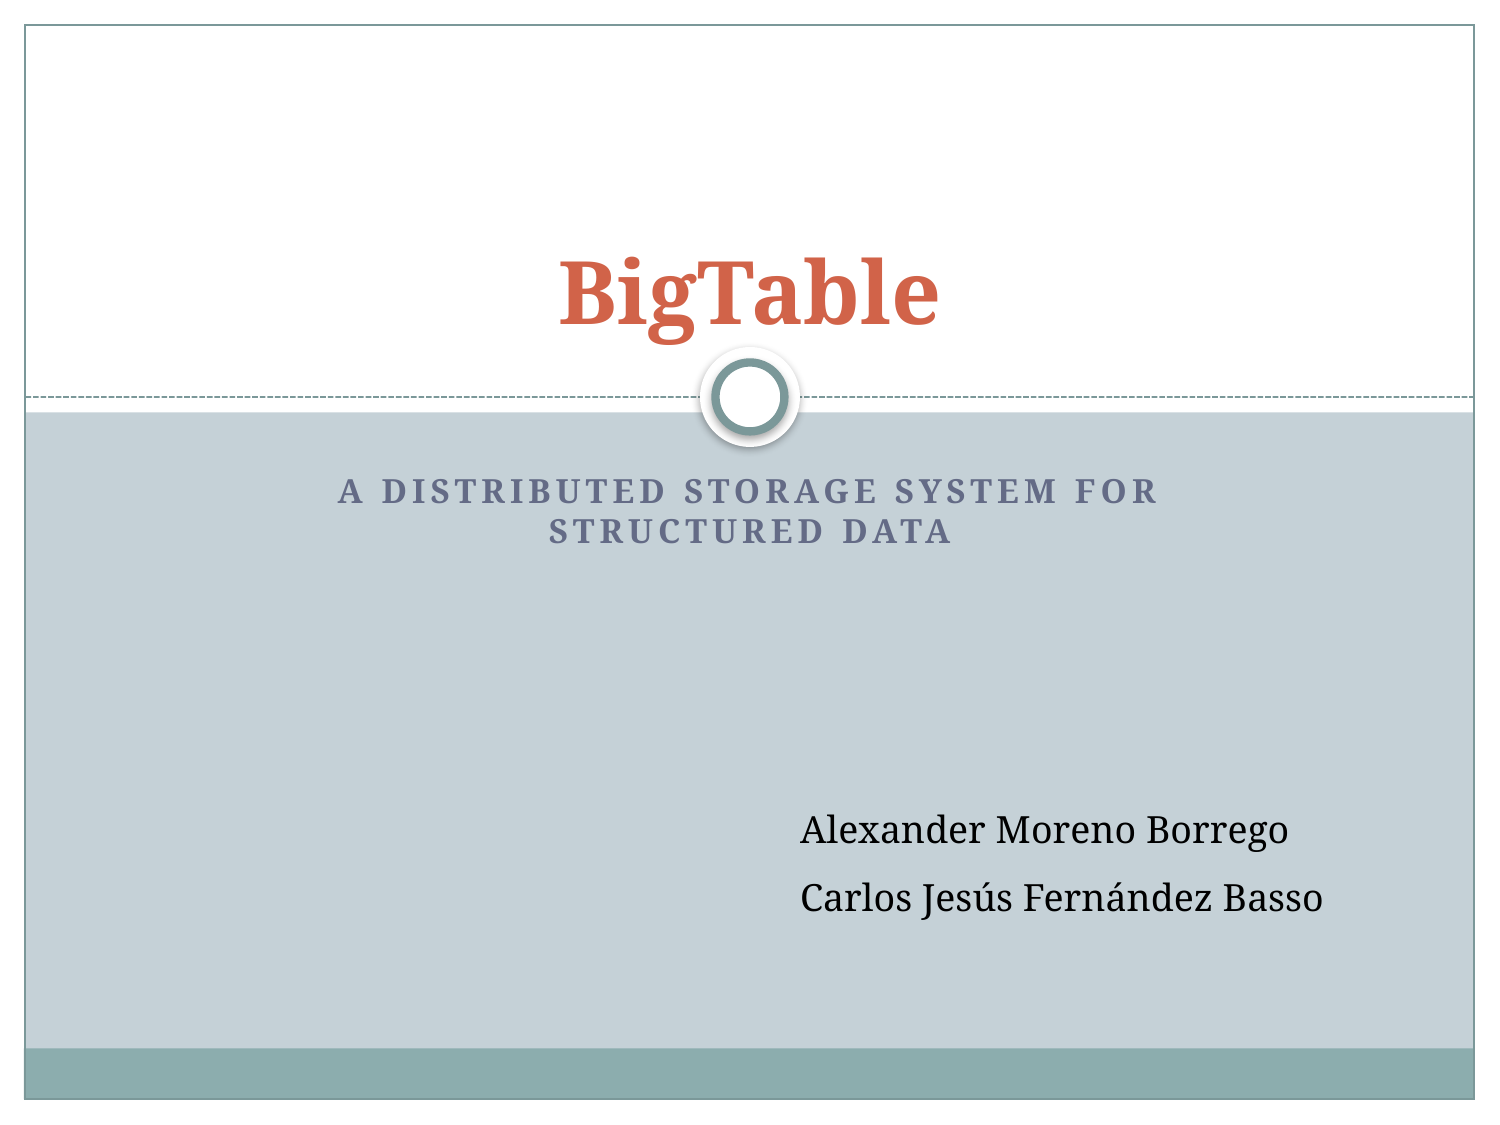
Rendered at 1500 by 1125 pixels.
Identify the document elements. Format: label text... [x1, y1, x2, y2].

subtitle A Distributed Storage System for structured data [225, 462, 1275, 750]
title BigTable [112, 62, 1388, 350]
text_box Alexander Moreno Borrego Carlos Jesús Fernández Basso [785, 798, 1447, 926]
